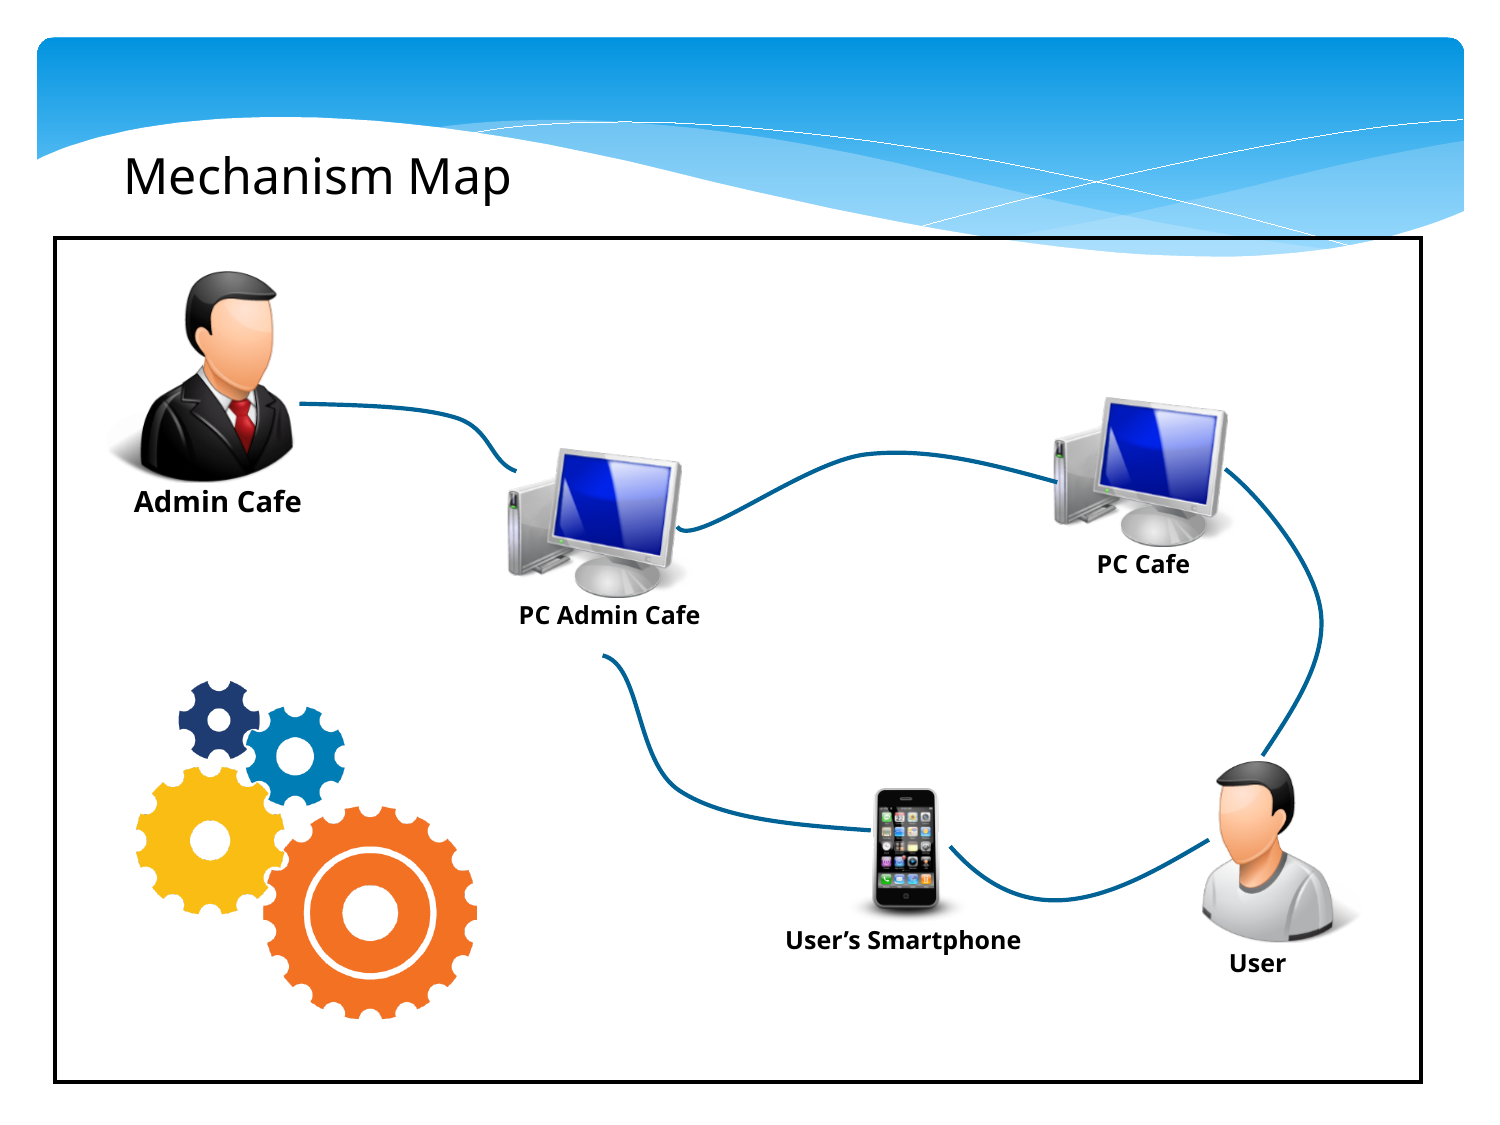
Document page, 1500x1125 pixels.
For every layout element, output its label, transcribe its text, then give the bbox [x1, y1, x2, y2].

text_box Mechanism Map [108, 137, 527, 212]
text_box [54, 237, 1436, 1083]
picture [135, 680, 477, 1020]
